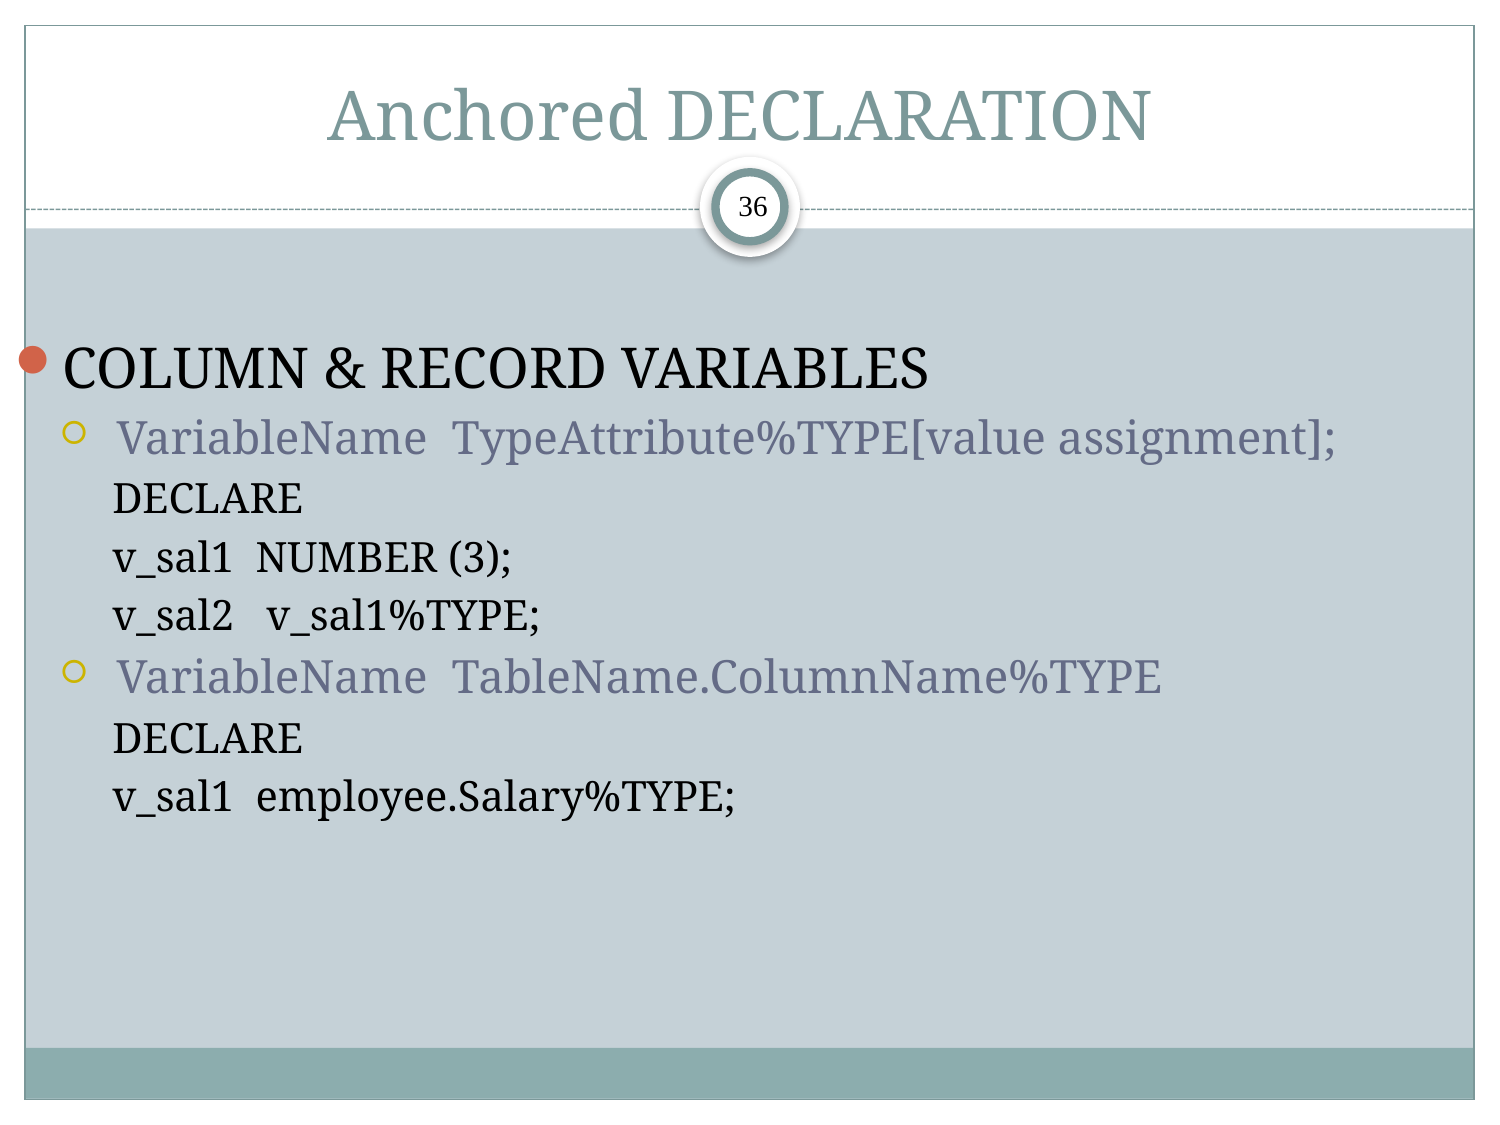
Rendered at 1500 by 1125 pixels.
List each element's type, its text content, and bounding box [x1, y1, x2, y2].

title Anchored DECLARATION [49, 37, 1450, 162]
list COLUMN & RECORD VARIABLES VariableName TypeAttribute%TYPE[value assignment]; DECLARE v_sal1 NUMBER (3); v_sal2 v_sal1%TYPE; VariableName TableName.ColumnName%TYPE DECLARE v_sal1 employee.Salary%TYPE; [0, 324, 1500, 1125]
slide_number 36 [715, 168, 791, 241]
